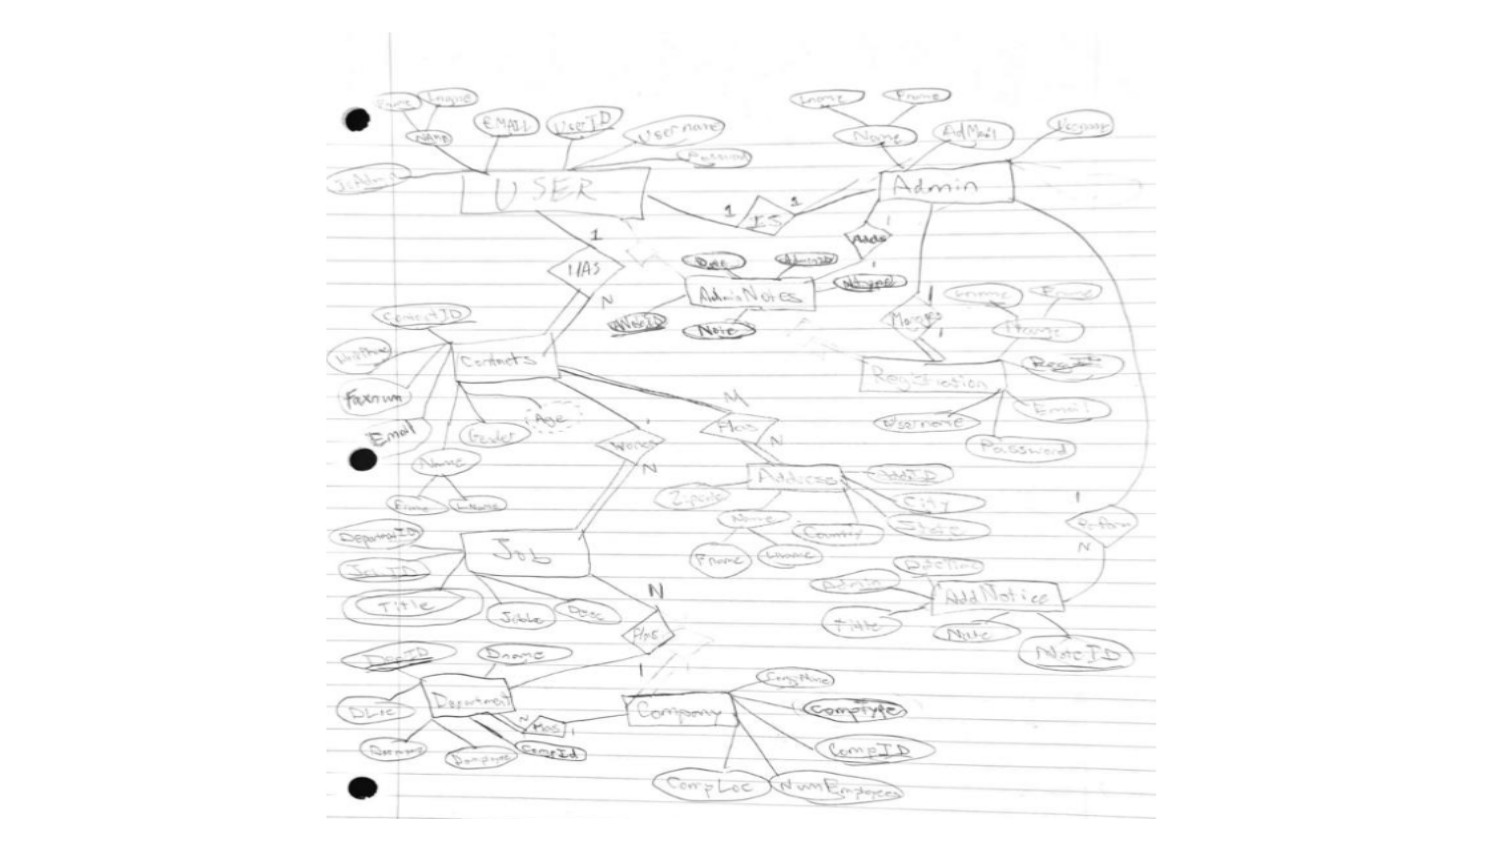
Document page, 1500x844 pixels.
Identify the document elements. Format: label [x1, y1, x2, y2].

picture [260, 24, 1240, 819]
